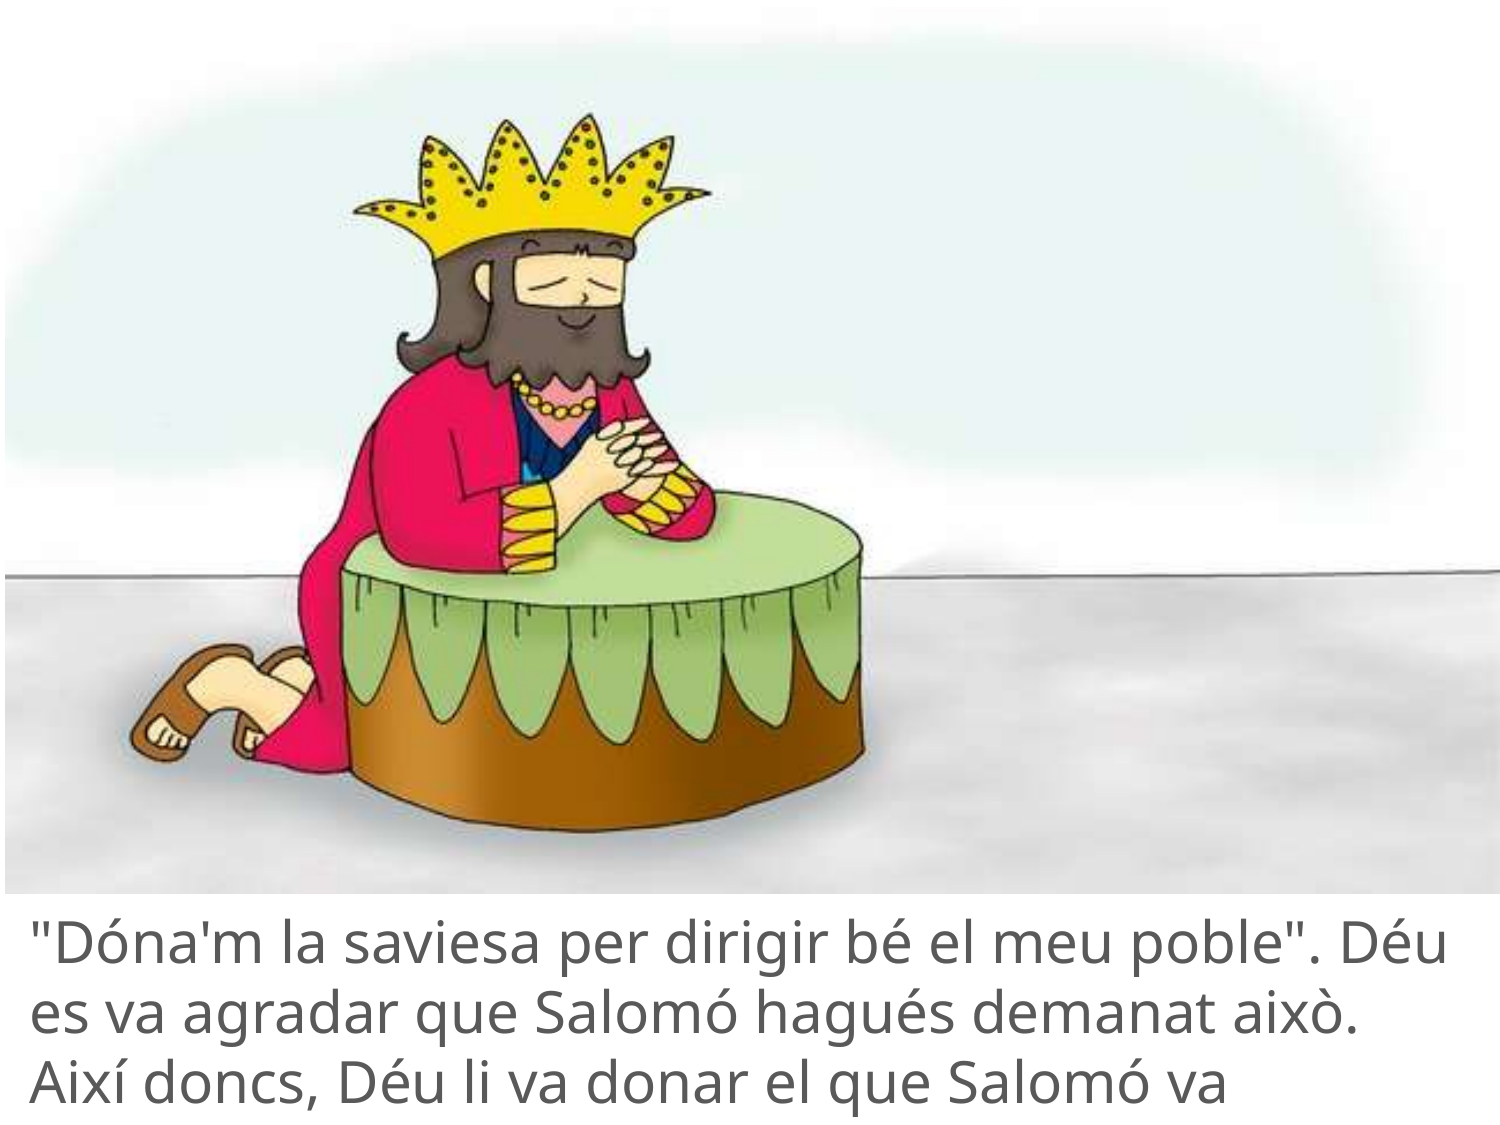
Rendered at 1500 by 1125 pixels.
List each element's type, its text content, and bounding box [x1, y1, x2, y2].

picture [5, 6, 1500, 894]
text_box "Dóna'm la saviesa per dirigir bé el meu poble". Déu es va agradar que Salomó hagués demanat això. Així doncs, Déu li va donar el que Salomó va demanar. [14, 900, 1486, 1125]
